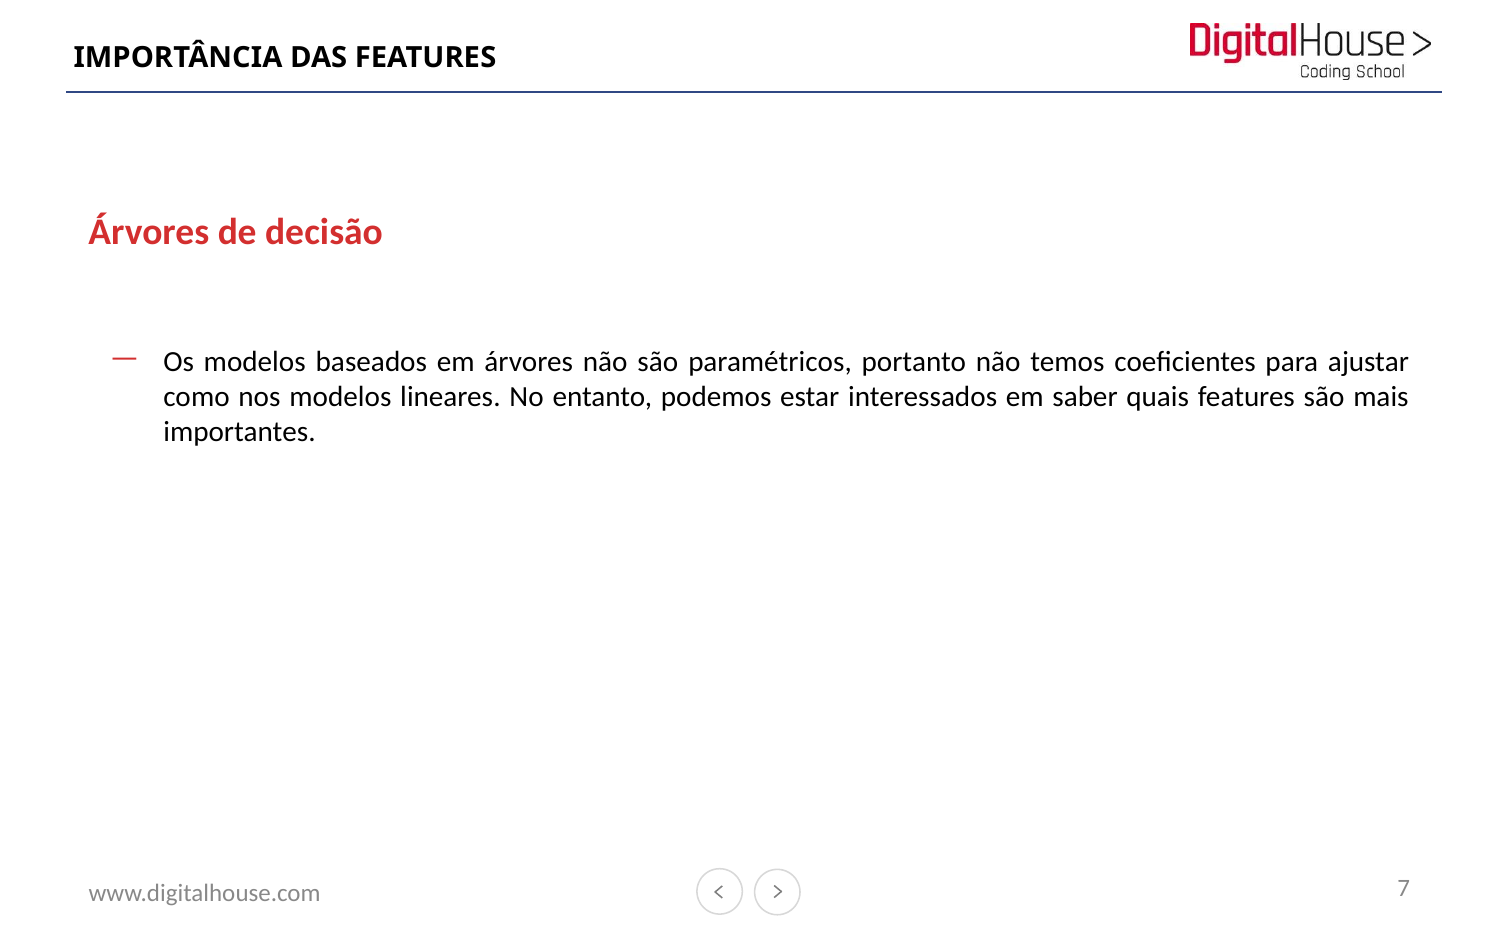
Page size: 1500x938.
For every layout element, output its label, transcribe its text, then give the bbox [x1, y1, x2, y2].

slide_number 7 [1074, 861, 1425, 911]
title IMPORTÂNCIA DAS FEATURES [73, 23, 1074, 89]
picture [1190, 23, 1431, 80]
text_box Árvores de decisão Os modelos baseados em árvores não são paramétricos, portanto não temos coeficientes para ajustar como nos modelos lineares. No entanto, podemos estar interessados em saber quais features são mais importantes. [73, 199, 1425, 791]
